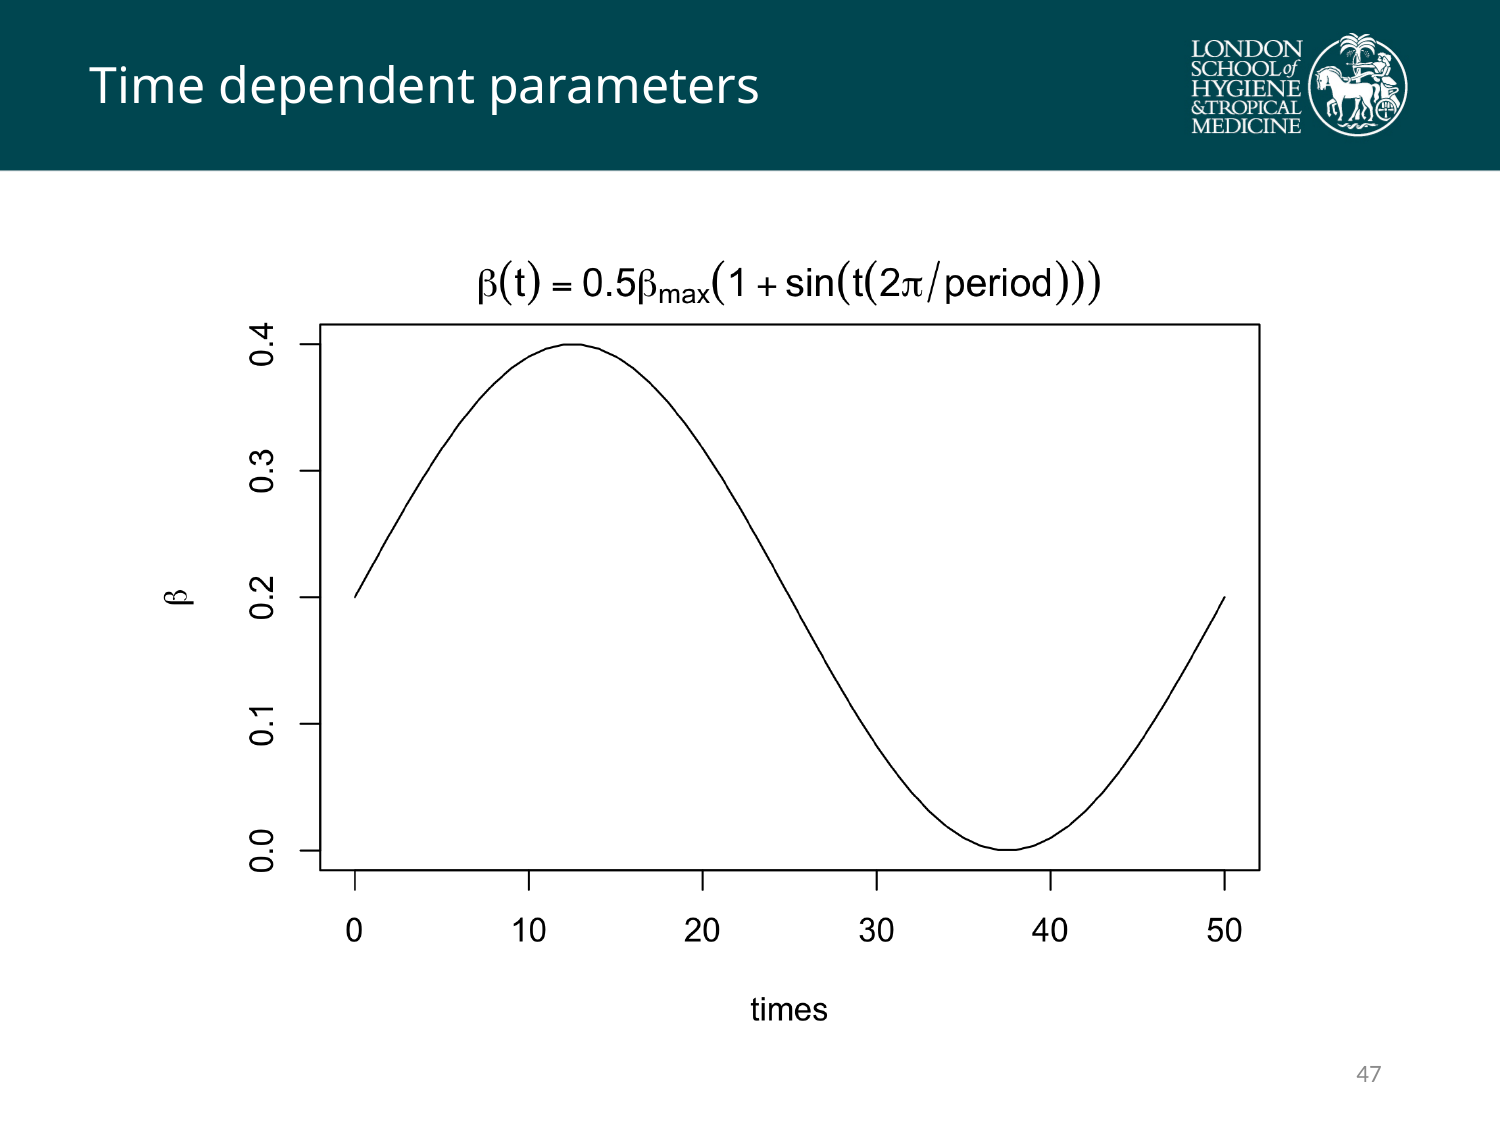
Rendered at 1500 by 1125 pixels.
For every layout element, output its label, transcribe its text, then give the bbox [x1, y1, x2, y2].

slide_number 46 [1059, 1042, 1397, 1103]
picture [0, 0, 1500, 1125]
title Time dependent parameters [75, 45, 1175, 148]
